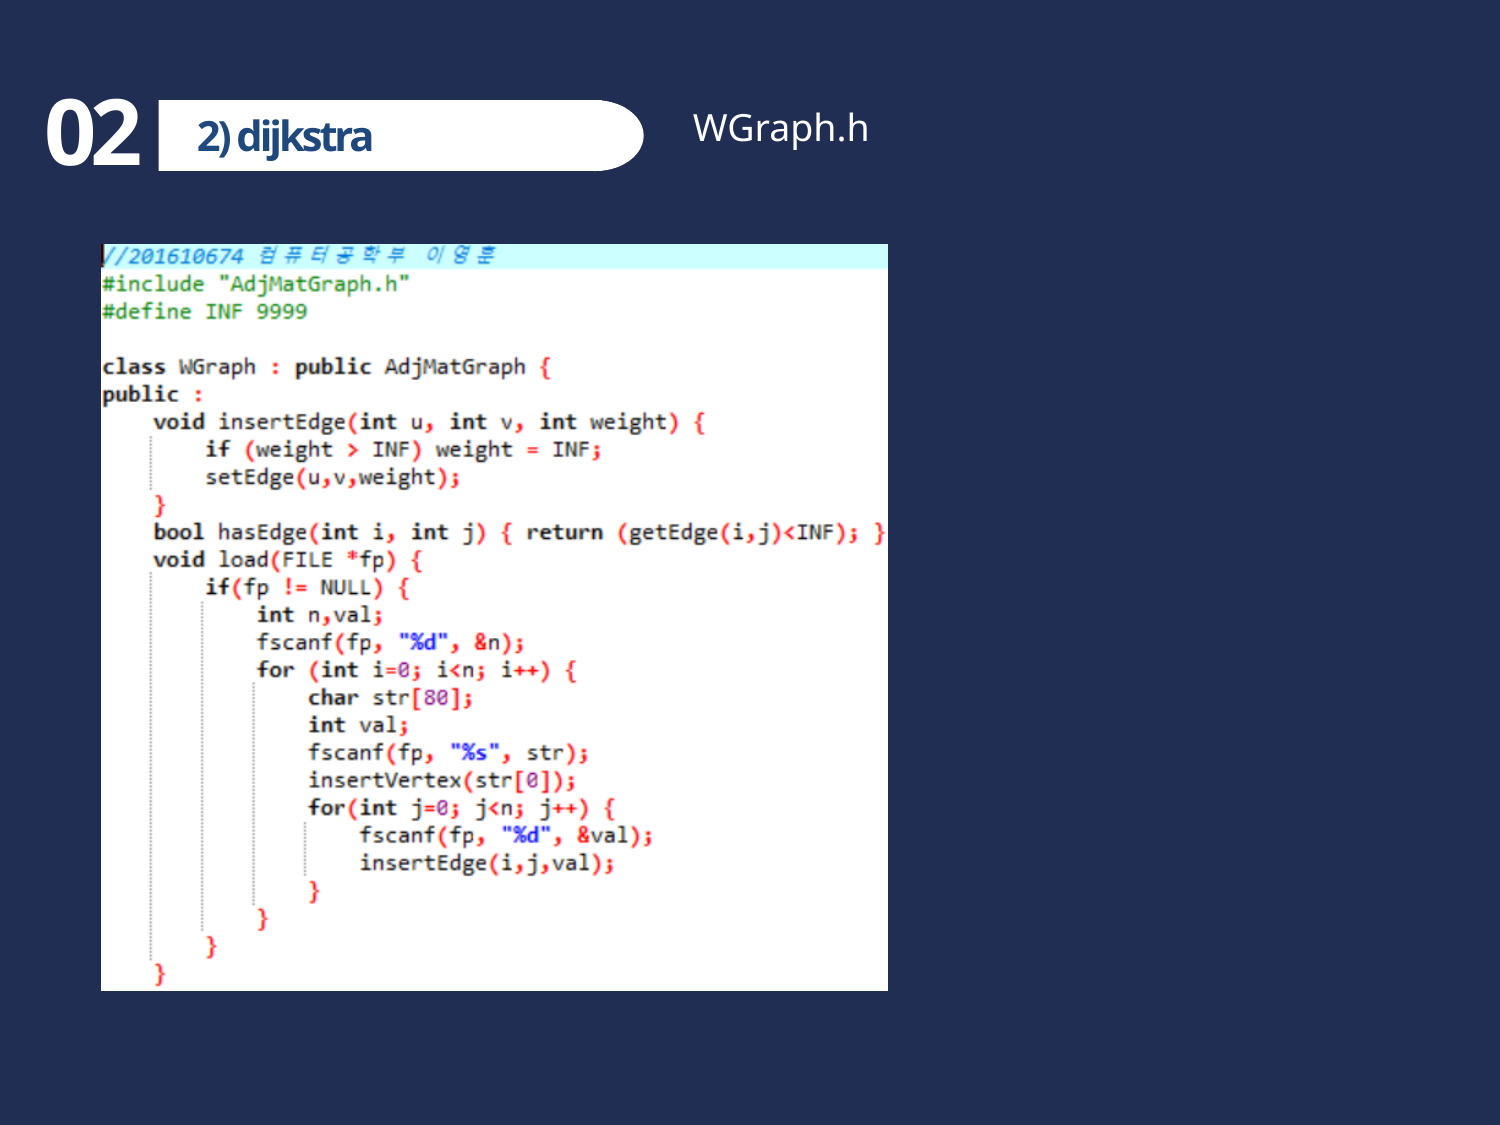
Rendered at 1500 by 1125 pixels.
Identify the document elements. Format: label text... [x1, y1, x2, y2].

picture [100, 244, 888, 991]
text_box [158, 99, 644, 172]
text_box 02 [29, 66, 195, 191]
text_box WGraph.h [678, 96, 885, 157]
